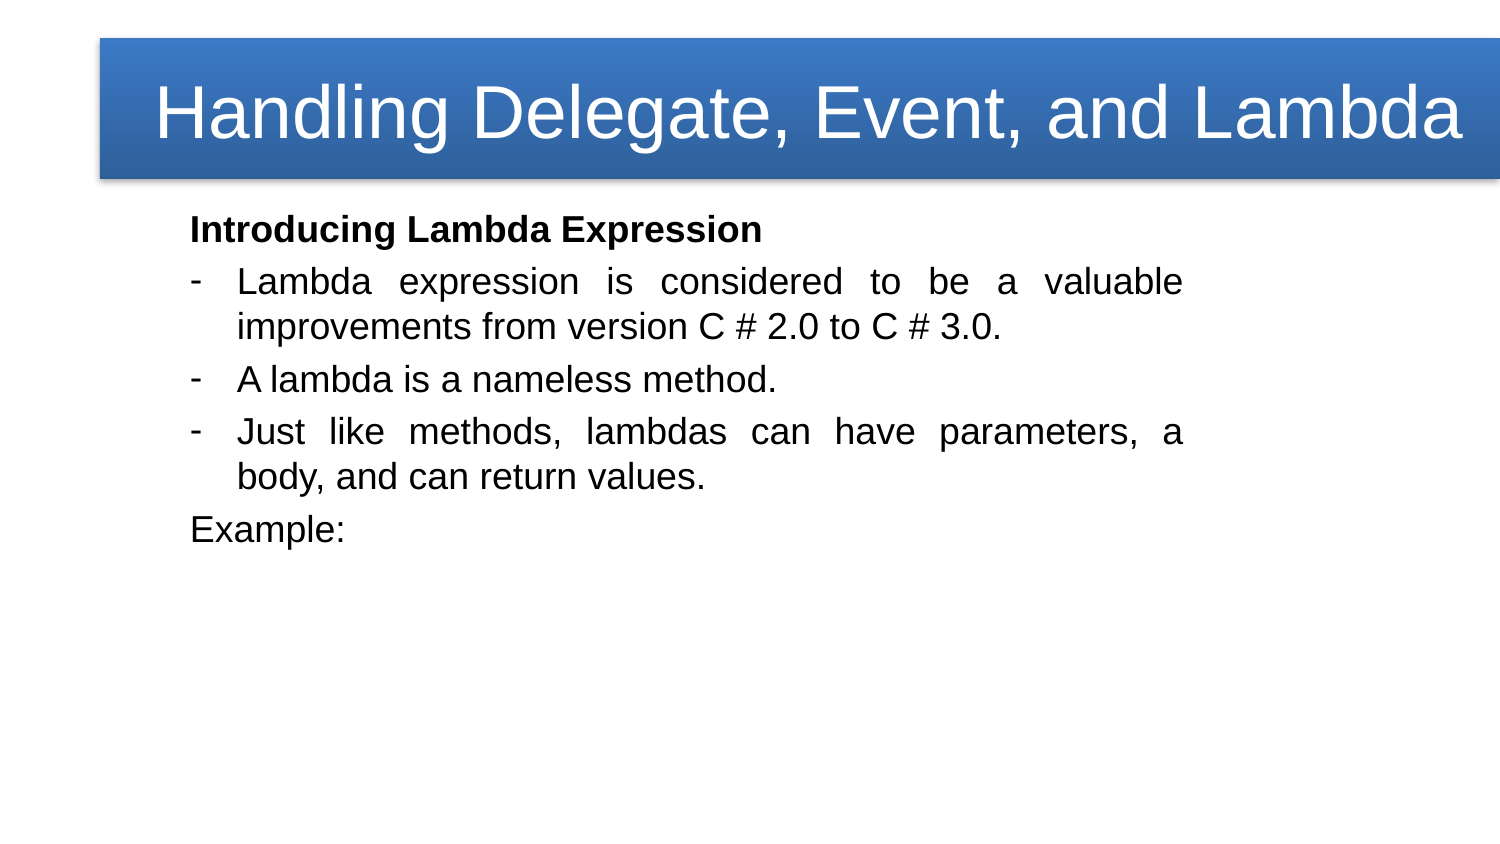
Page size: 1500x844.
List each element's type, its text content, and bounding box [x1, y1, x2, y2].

text_box Handling Delegate, Event, and Lambda [99, 38, 1500, 179]
list Introducing Lambda Expression Lambda expression is considered to be a valuable improvements from version C # 2.0 to C # 3.0. A lambda is a nameless method. Just like methods, lambdas can have parameters, a body, and can return values. Example: [99, 197, 1199, 844]
